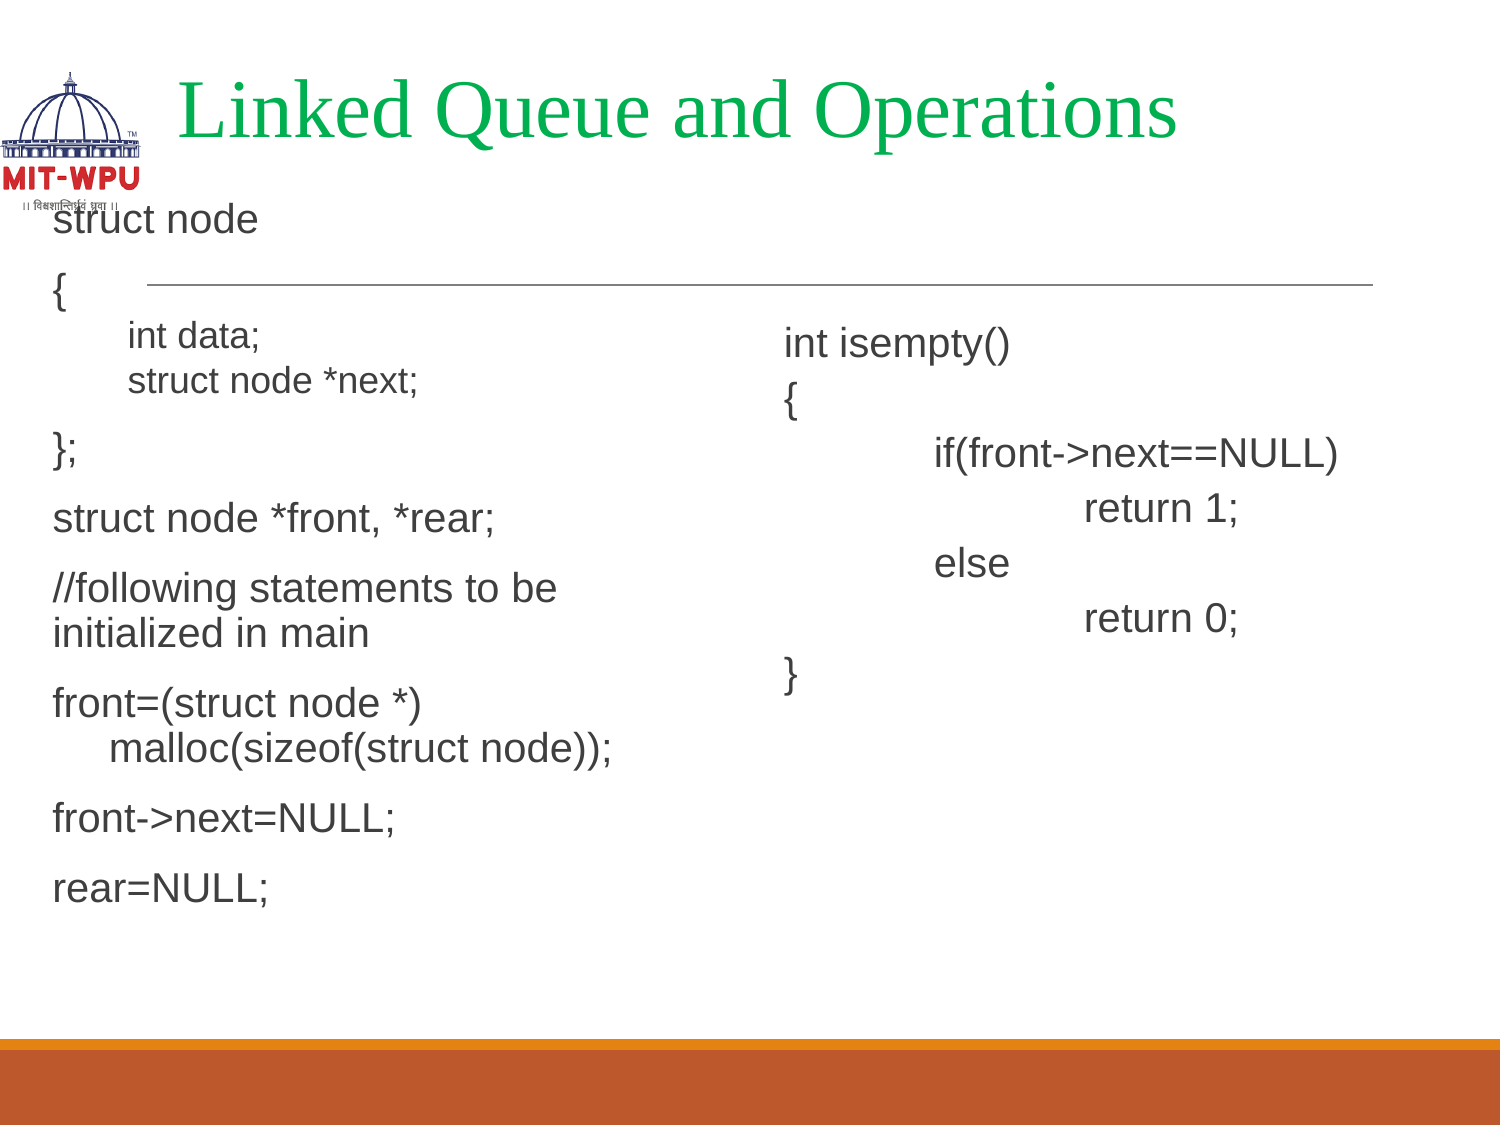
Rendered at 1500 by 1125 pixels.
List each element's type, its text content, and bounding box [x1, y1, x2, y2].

text_box Linked Queue and Operations [162, 45, 1450, 163]
picture [0, 72, 157, 215]
list int isempty() { if(front->next==NULL) return 1; else return 0; } [765, 302, 1373, 963]
list struct node { int data; struct node *next; }; struct node *front, *rear; //following statements to be initialized in main front=(struct node *) malloc(sizeof(struct node)); front->next=NULL; rear=NULL; [33, 189, 715, 985]
